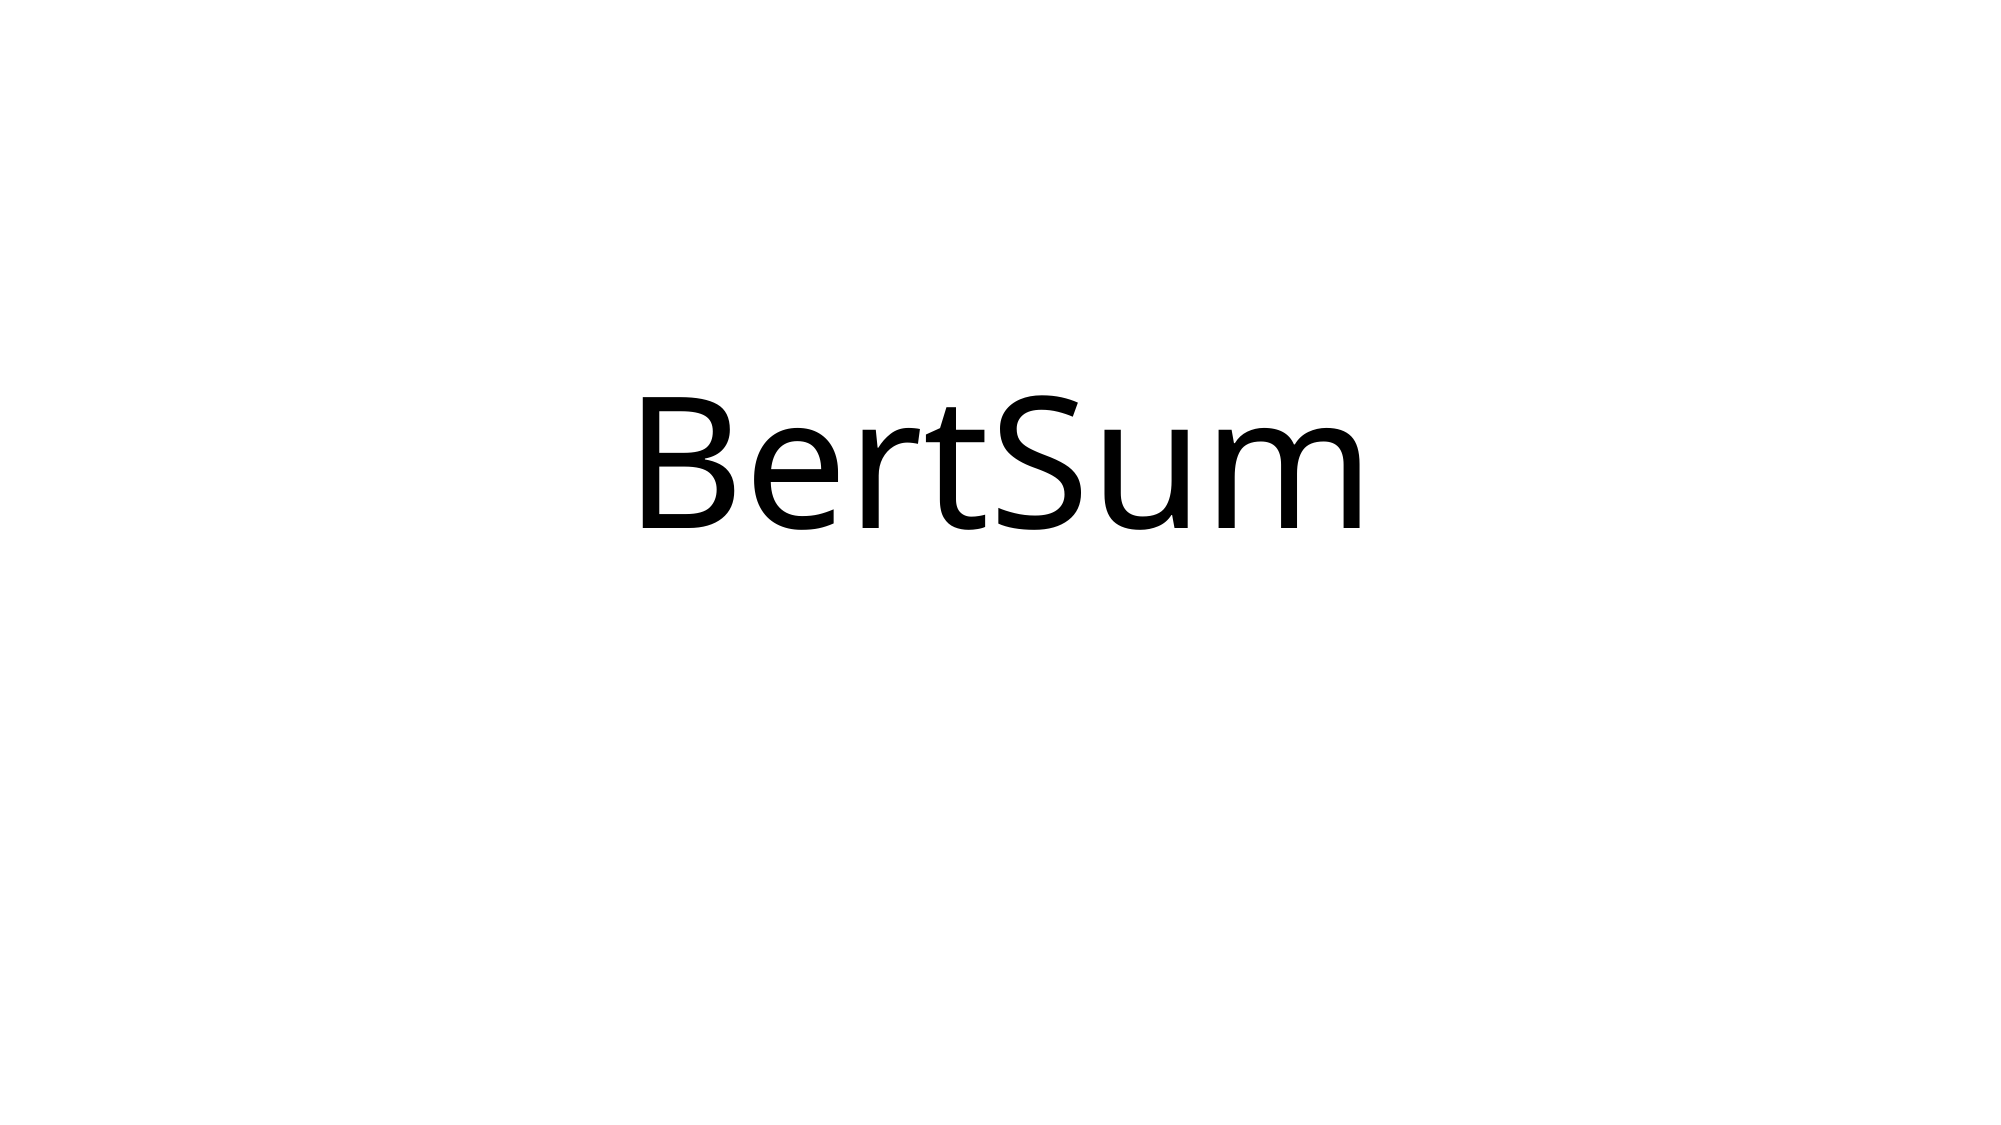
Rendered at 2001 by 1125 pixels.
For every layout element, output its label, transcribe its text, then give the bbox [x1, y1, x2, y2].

title BertSum [249, 184, 1750, 576]
